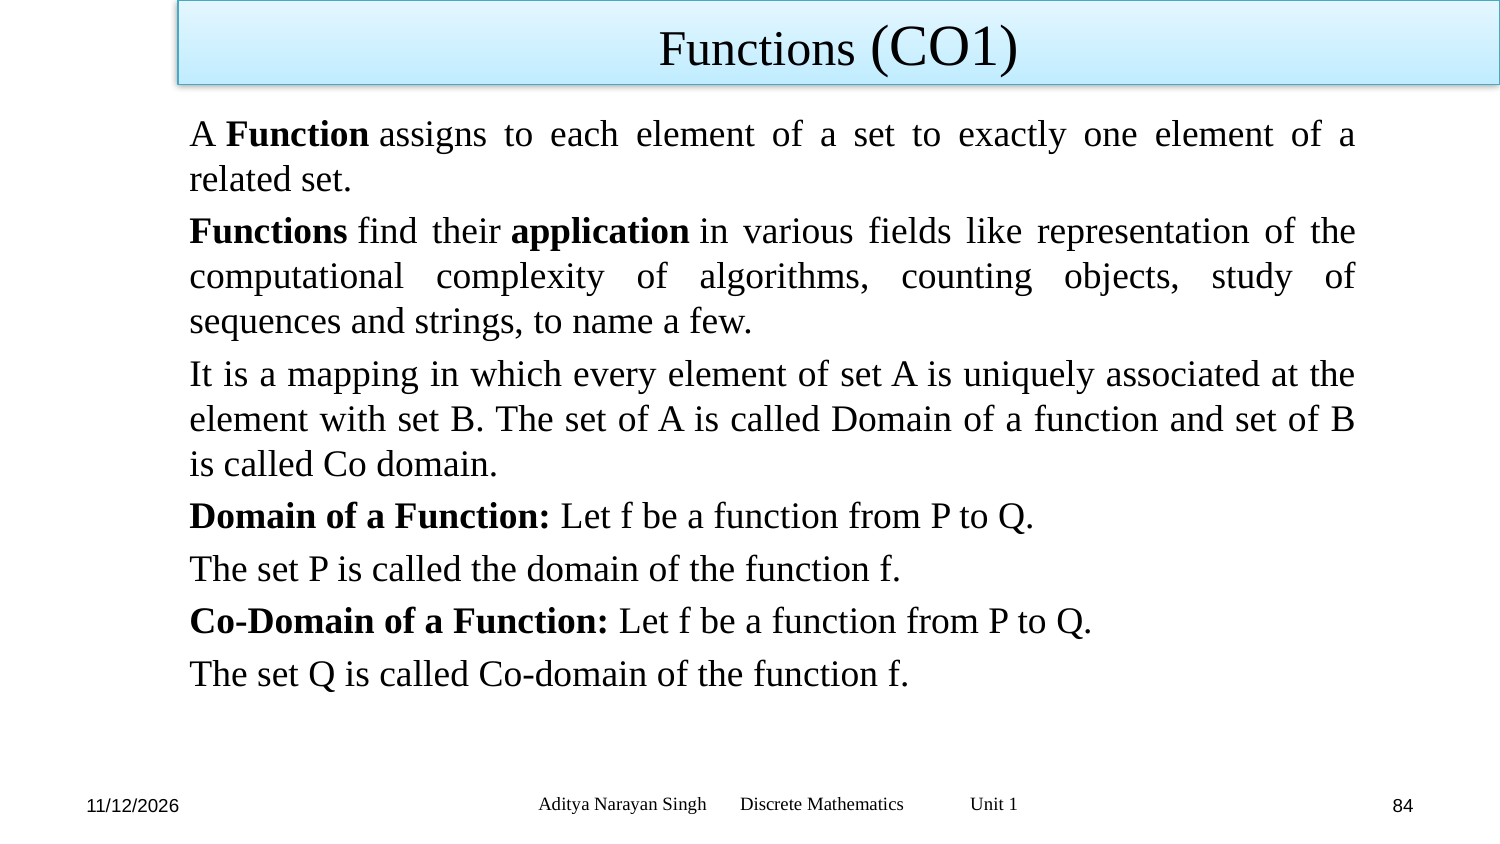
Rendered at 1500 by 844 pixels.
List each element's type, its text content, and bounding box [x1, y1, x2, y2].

footer Aditya Narayan Singh Discrete Mathematics Unit 1 [468, 780, 1088, 825]
text_box Functions (CO1) [177, 0, 1500, 85]
list A Function assigns to each element of a set to exactly one element of a related set. Functions find their application in various fields like representation of the computational complexity of algorithms, counting objects, study of sequences and strings, to name a few. It is a mapping in which every element of set A is uniquely associated at the element with set B. The set of A is called Domain of a function and set of B is called Co domain. Domain of a Function: Let f be a function from P to Q. The set P is called the domain of the function f. Co-Domain of a Function: Let f be a function from P to Q. The set Q is called Co-domain of the function f. [178, 103, 1369, 747]
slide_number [75, 782, 425, 827]
slide_number 84 [1074, 782, 1425, 827]
